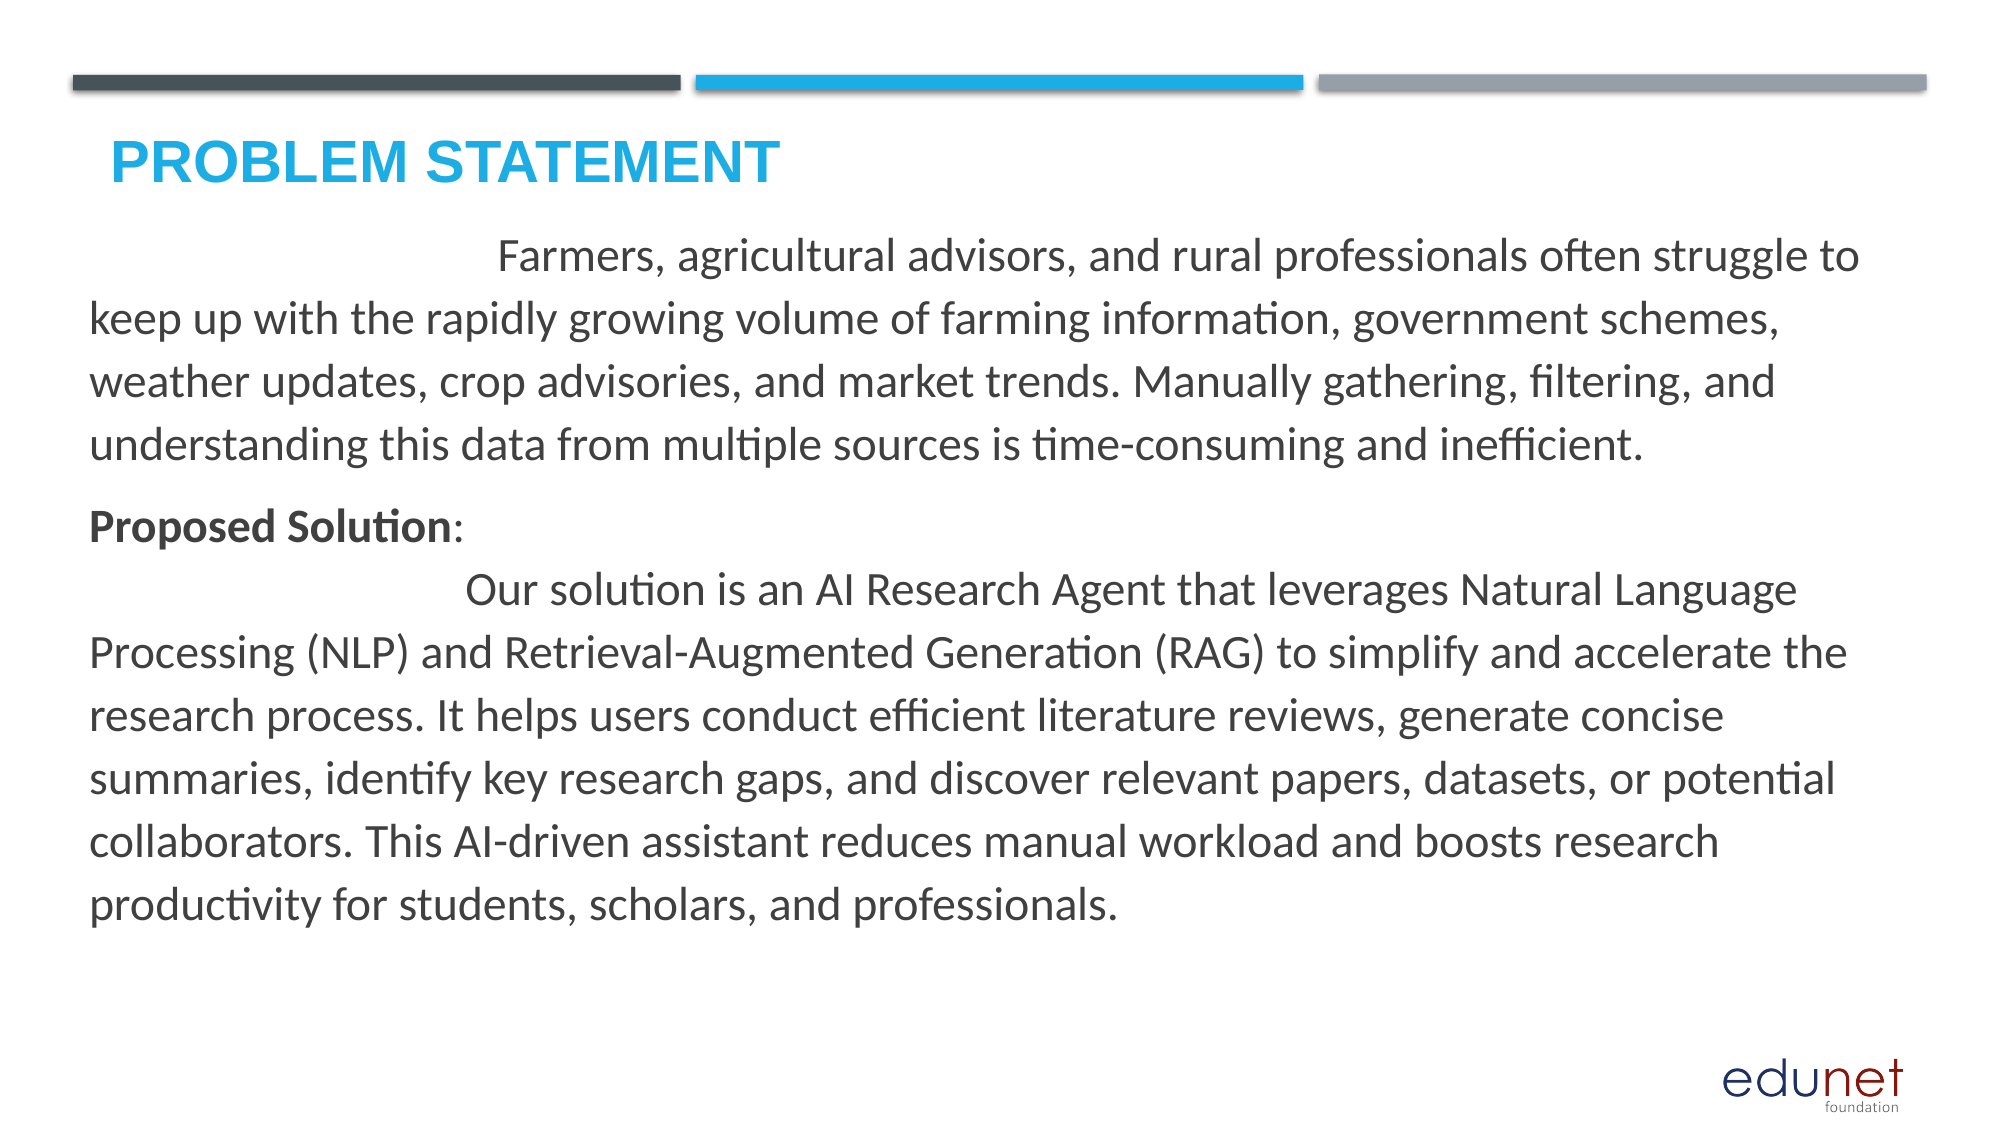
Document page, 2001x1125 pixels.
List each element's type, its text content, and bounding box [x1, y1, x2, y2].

picture [1719, 1056, 1905, 1116]
title Problem Statement [95, 115, 1905, 203]
list Farmers, agricultural advisors, and rural professionals often struggle to keep up with the rapidly growing volume of farming information, government schemes, weather updates, crop advisories, and market trends. Manually gathering, filtering, and understanding this data from multiple sources is time-consuming and inefficient. Proposed Solution: Our solution is an AI Research Agent that leverages Natural Language Processing (NLP) and Retrieval-Augmented Generation (RAG) to simplify and accelerate the research process. It helps users conduct efficient literature reviews, generate concise summaries, identify key research gaps, and discover relevant papers, datasets, or potential collaborators. This AI-driven assistant reduces manual workload and boosts research productivity for students, scholars, and professionals. [74, 203, 1884, 970]
